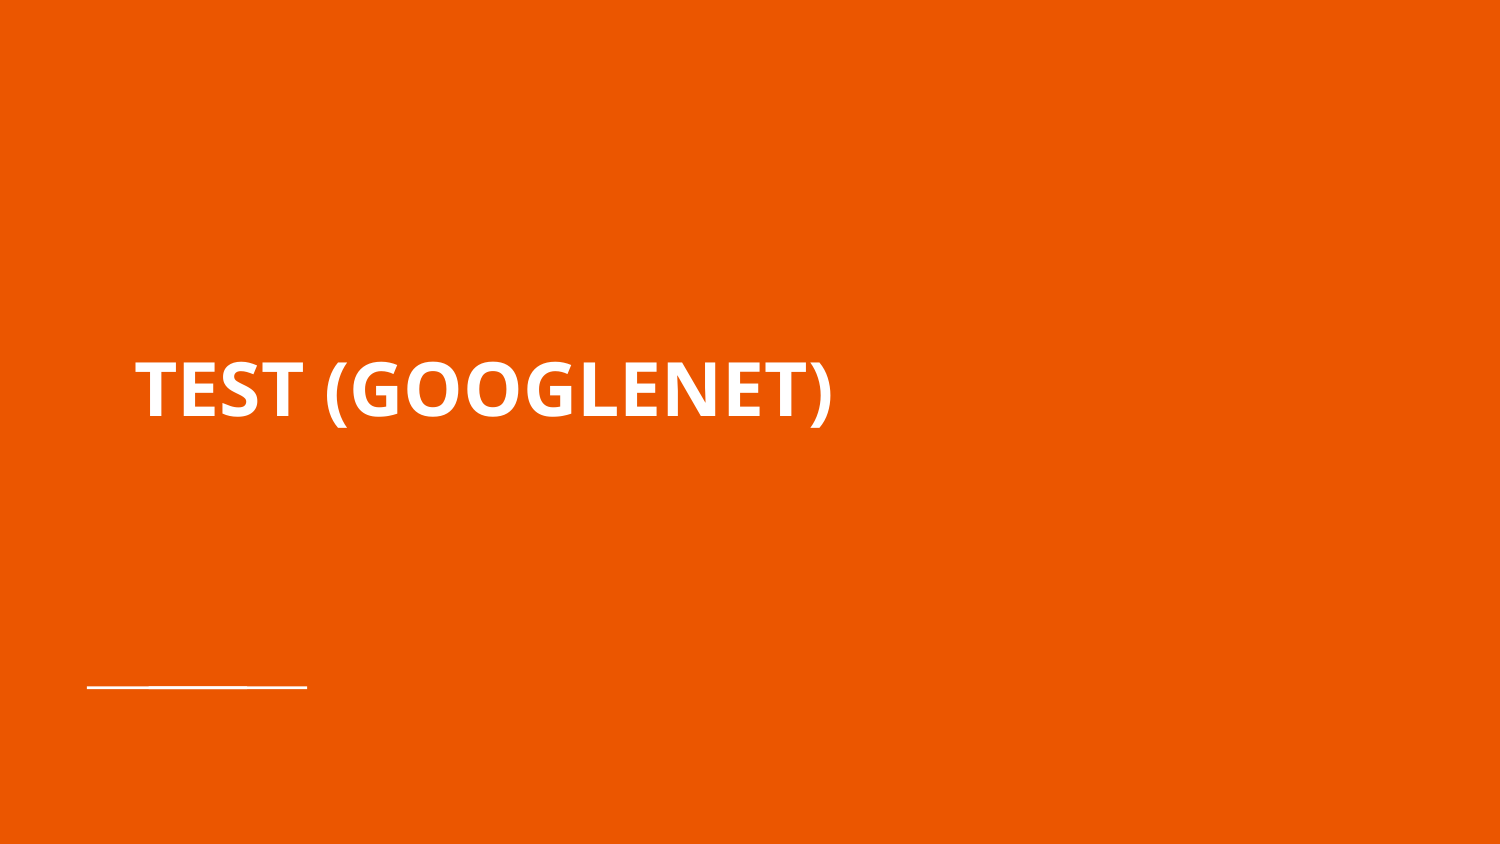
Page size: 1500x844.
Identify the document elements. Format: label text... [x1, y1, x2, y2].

title TEST (GOOGLENET) [119, 141, 1272, 632]
